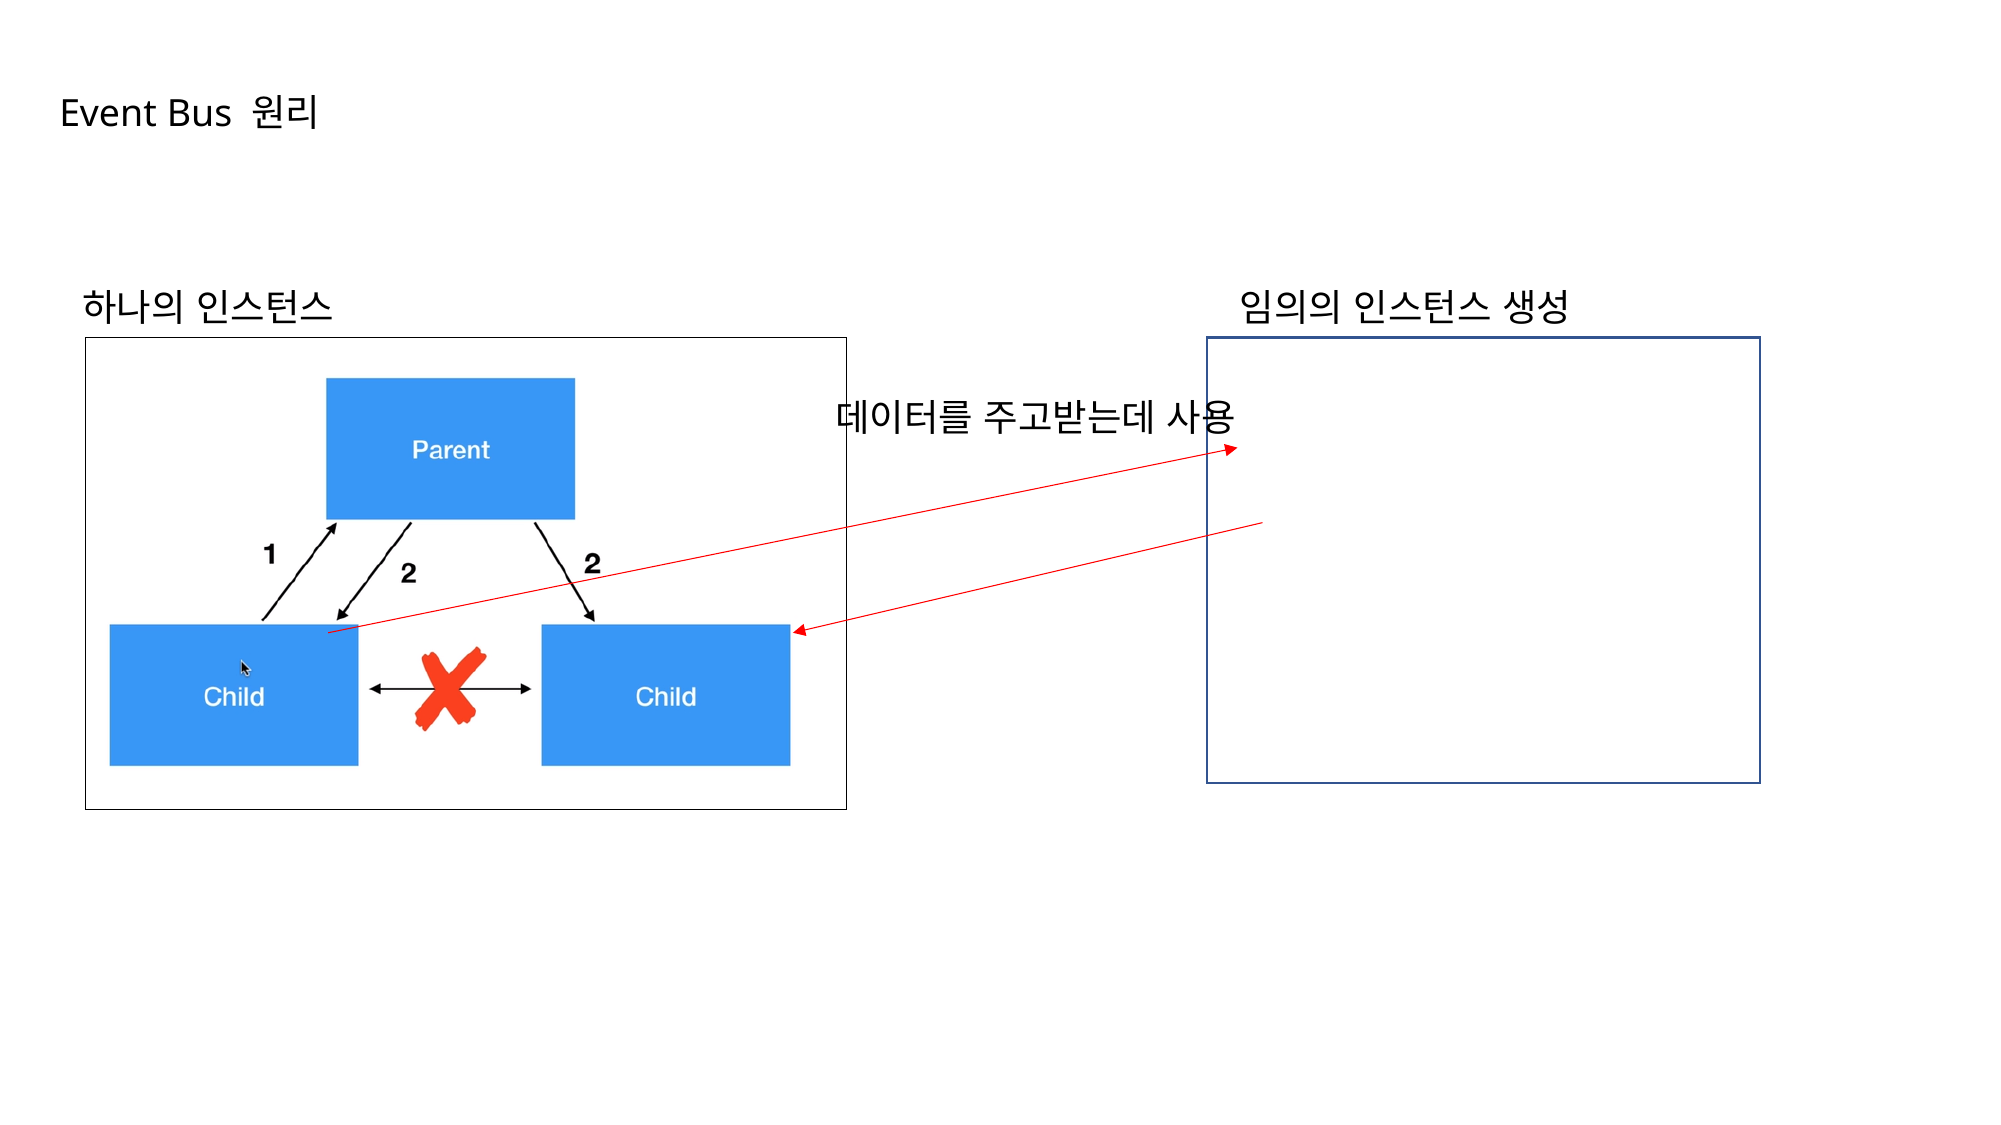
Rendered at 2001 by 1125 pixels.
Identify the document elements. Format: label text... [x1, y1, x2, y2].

text_box Event Bus 원리 [44, 81, 336, 142]
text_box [792, 522, 1263, 633]
text_box 데이터를 주고받는데 사용 [846, 386, 1251, 447]
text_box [328, 447, 1238, 633]
text_box 임의의 인스턴스 생성 [1225, 276, 1587, 337]
picture [85, 337, 846, 810]
text_box [1206, 336, 1761, 784]
text_box 하나의 인스턴스 [67, 276, 516, 337]
